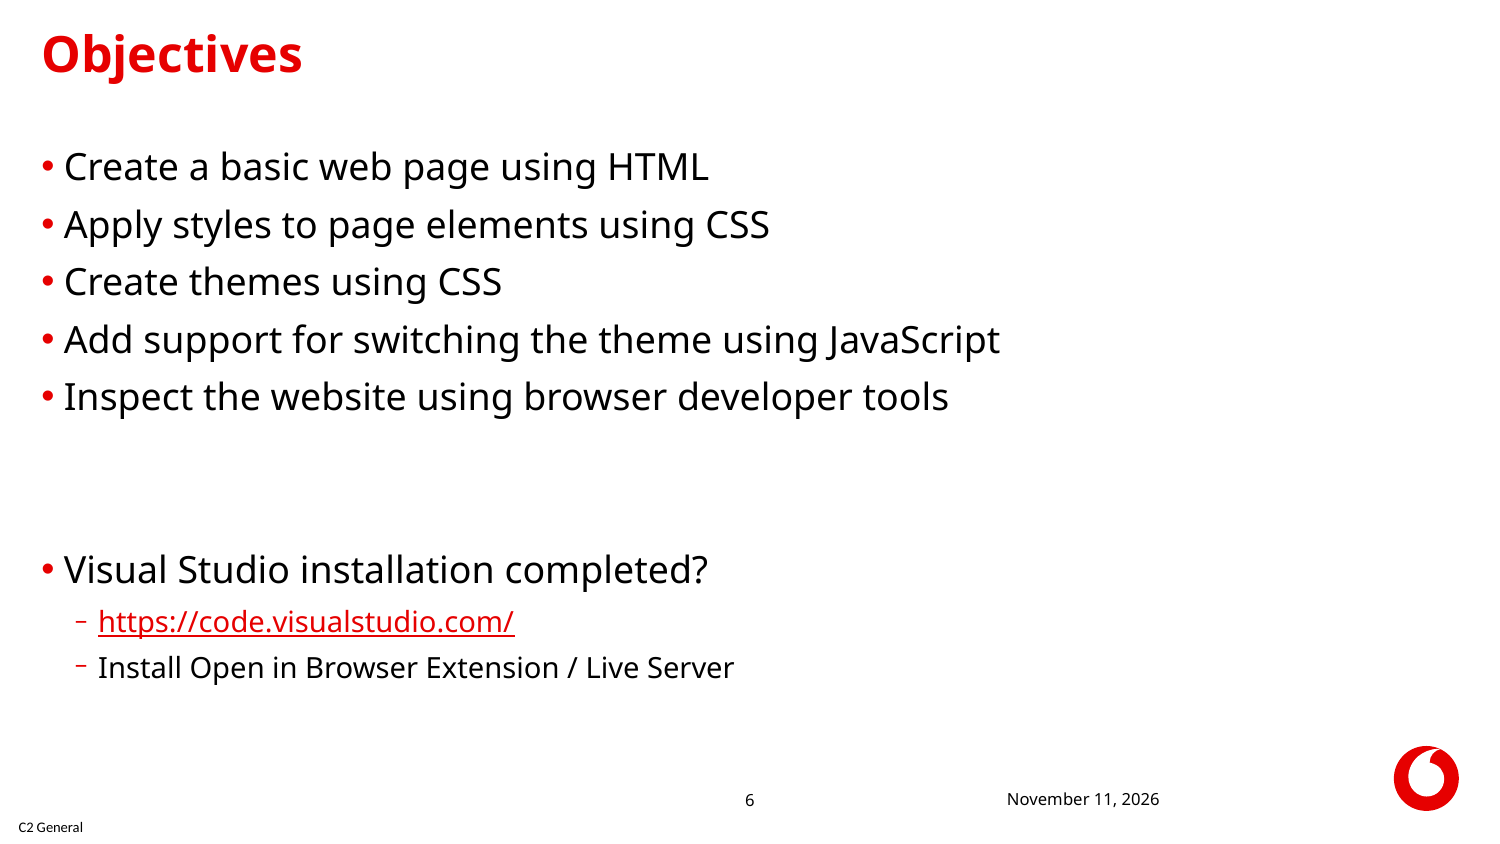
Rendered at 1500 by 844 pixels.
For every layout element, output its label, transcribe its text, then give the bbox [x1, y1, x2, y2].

slide_number 6 [716, 773, 784, 813]
title Objectives [41, 33, 1114, 143]
list Create a basic web page using HTML Apply styles to page elements using CSS Create themes using CSS Add support for switching the theme using JavaScript Inspect the website using browser developer tools Visual Studio installation completed? https://code.visualstudio.com/ Install Open in Browser Extension / Live Server [41, 143, 1459, 735]
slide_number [1006, 772, 1357, 813]
